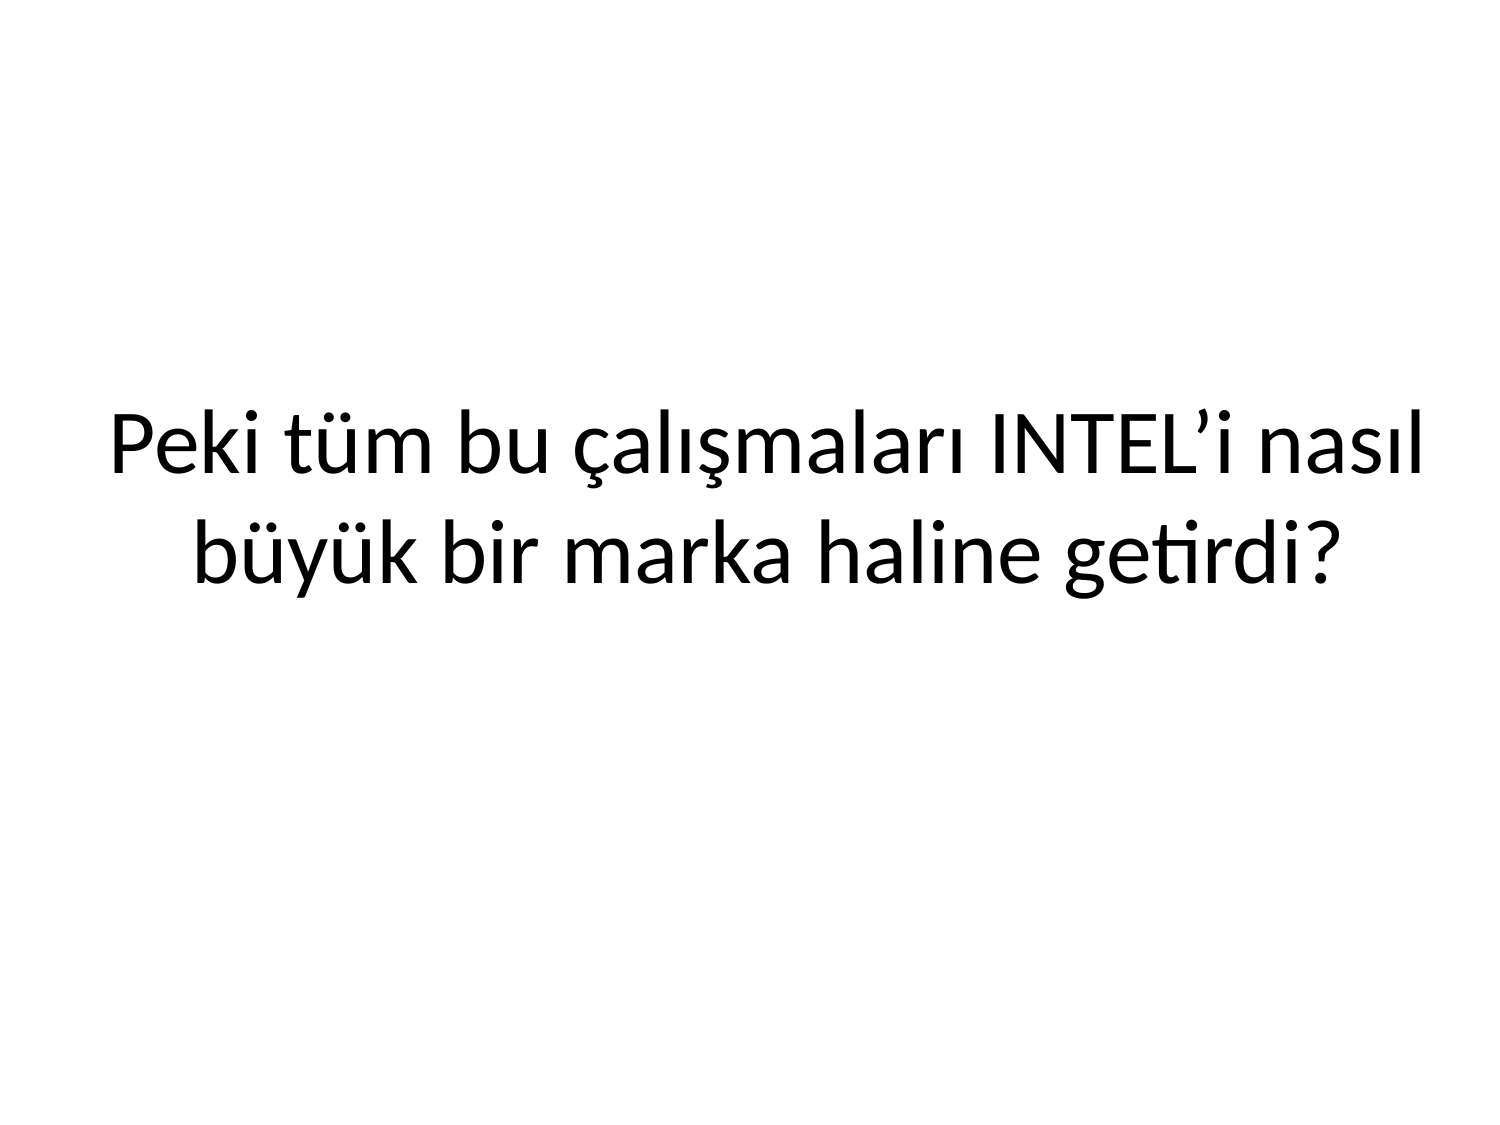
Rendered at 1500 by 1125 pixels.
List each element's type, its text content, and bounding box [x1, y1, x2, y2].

text_box Peki tüm bu çalışmaları INTEL’i nasıl büyük bir marka haline getirdi? [93, 398, 1444, 586]
